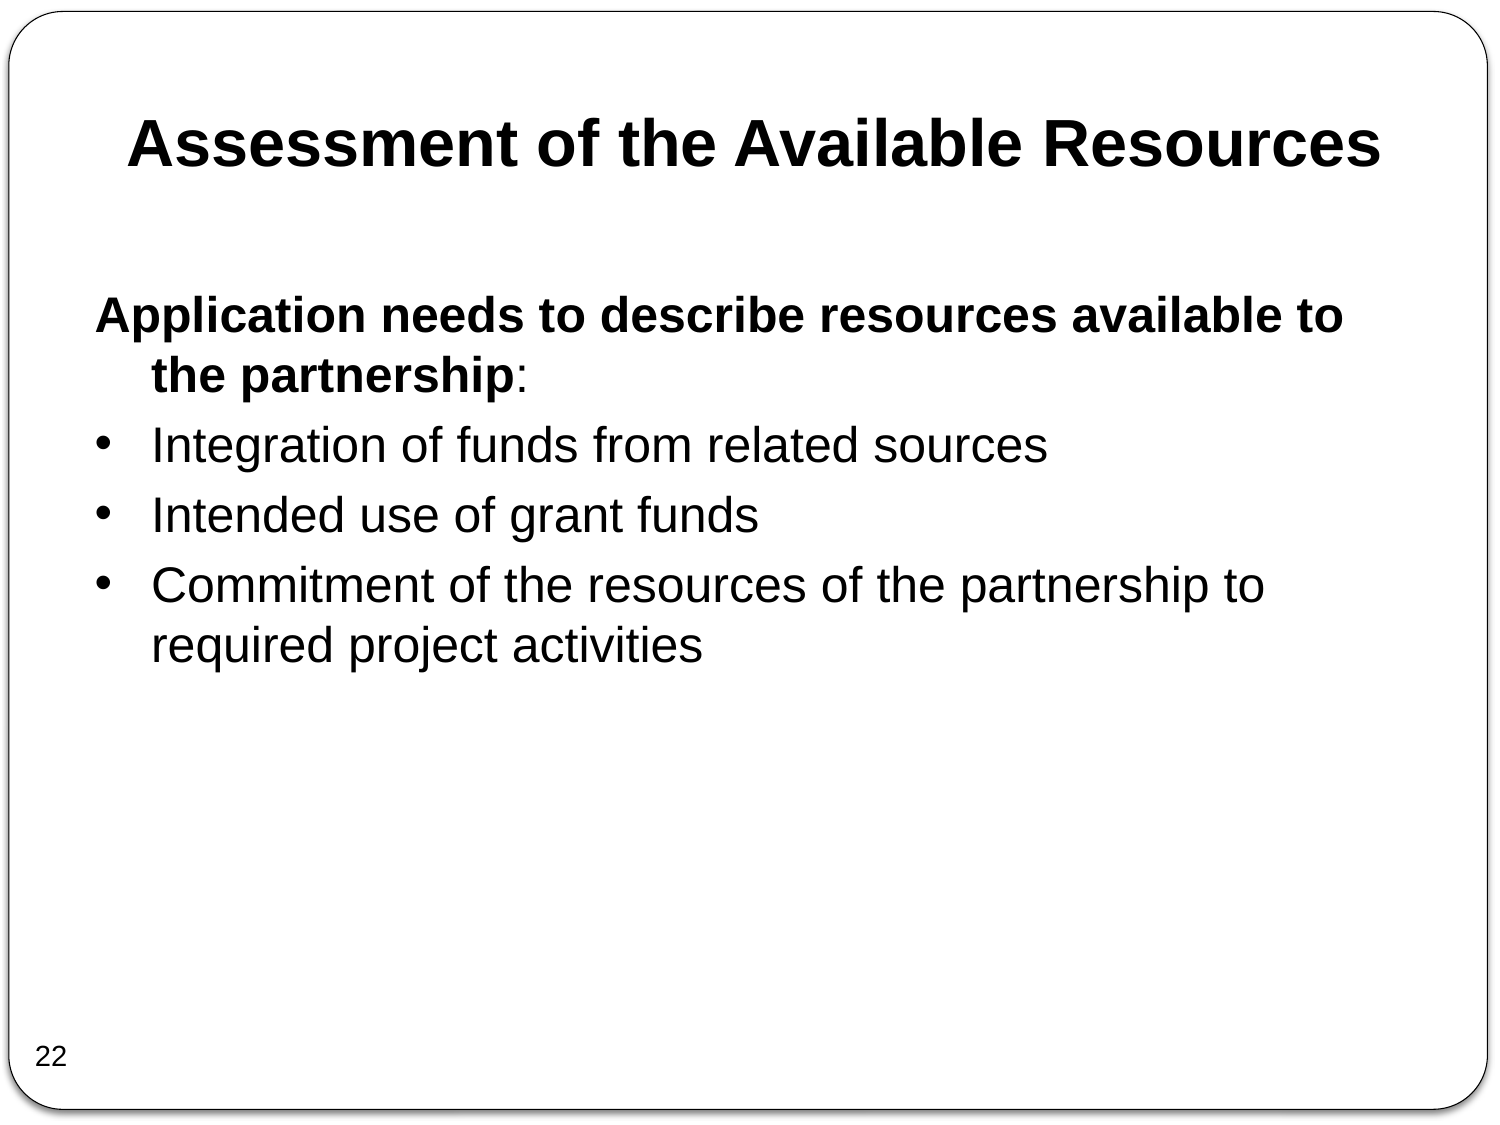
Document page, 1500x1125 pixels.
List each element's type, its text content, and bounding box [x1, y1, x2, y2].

text_box Assessment of the Available Resources [72, 37, 1438, 187]
text_box Application needs to describe resources available to the partnership: Integration of funds from related sources Intended use of grant funds Commitment of the resources of the partnership to required project activities [79, 275, 1430, 680]
text_box [72, 187, 1463, 1075]
slide_number 22 [23, 1018, 94, 1094]
